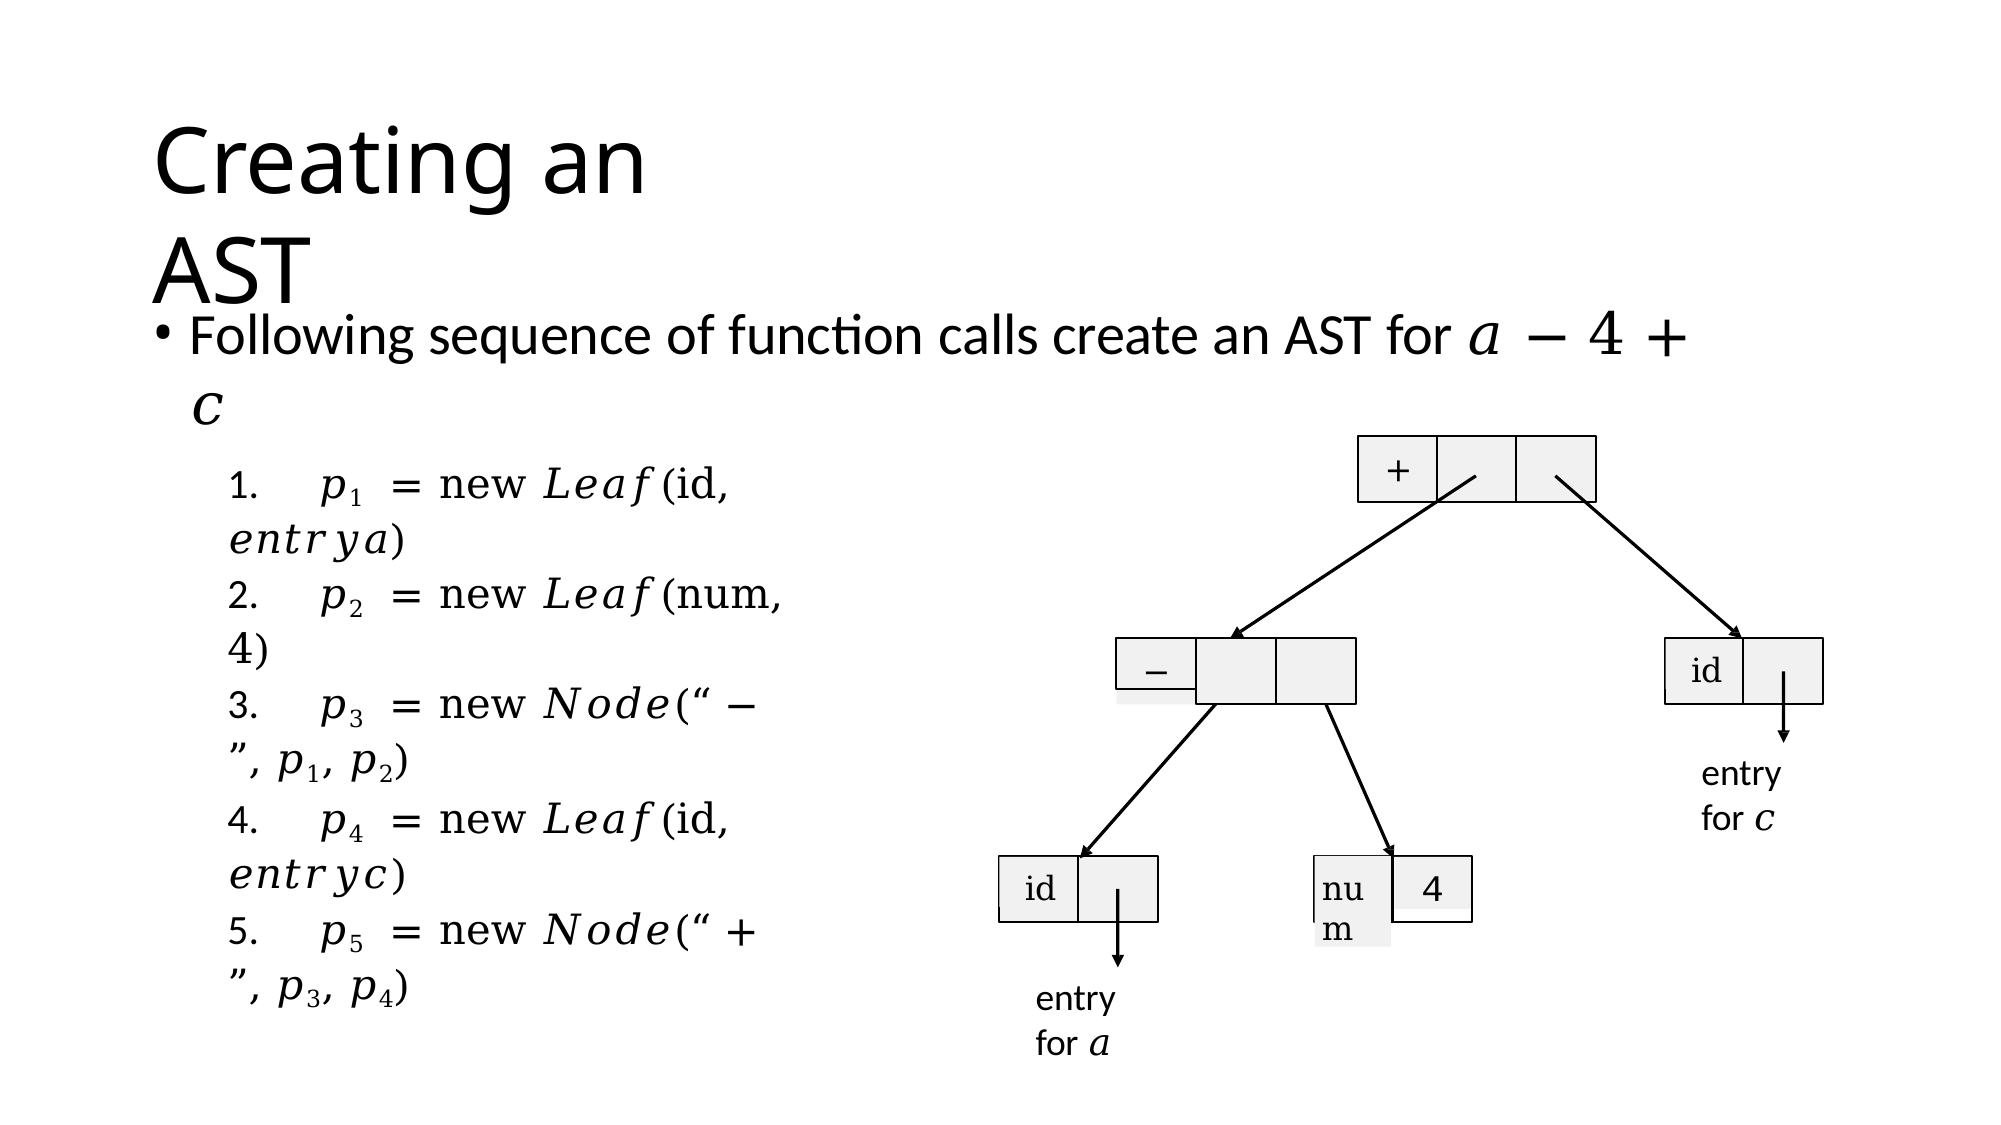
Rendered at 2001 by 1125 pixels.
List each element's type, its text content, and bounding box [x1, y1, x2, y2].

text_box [1435, 434, 1597, 504]
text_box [1076, 637, 1395, 924]
text_box [1594, 510, 1741, 635]
text_box Following sequence of function calls create an AST for 𝑎 − 4 + 𝑐 [150, 294, 1709, 437]
text_box [1400, 855, 1472, 922]
text_box entry for 𝑎 [1033, 970, 1201, 1063]
text_box entry for 𝑐 [1699, 746, 1863, 839]
text_box [1111, 932, 1125, 968]
text_box [1232, 512, 1425, 634]
title Creating an AST [150, 100, 733, 294]
text_box 1. 𝑝1 = new 𝐿𝑒𝑎𝑓(id, 𝑒𝑛𝑡𝑟𝑦𝑎) 2. 𝑝2 = new 𝐿𝑒𝑎𝑓(num, 4) 3. 𝑝3 = new 𝑁𝑜𝑑𝑒(“ − ”, 𝑝1, 𝑝2) 4. 𝑝4 = new 𝐿𝑒𝑎𝑓(id, 𝑒𝑛𝑡𝑟𝑦𝑐) 5. 𝑝5 = new 𝑁𝑜𝑑𝑒(“ + ”, 𝑝3, 𝑝4) [221, 449, 831, 1013]
text_box [1777, 714, 1790, 743]
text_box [997, 854, 1071, 924]
text_box 4 [1400, 856, 1471, 909]
text_box num [1314, 931, 1392, 947]
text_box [1356, 434, 1434, 504]
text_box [1742, 636, 1825, 706]
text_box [1663, 636, 1741, 706]
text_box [1194, 636, 1357, 706]
